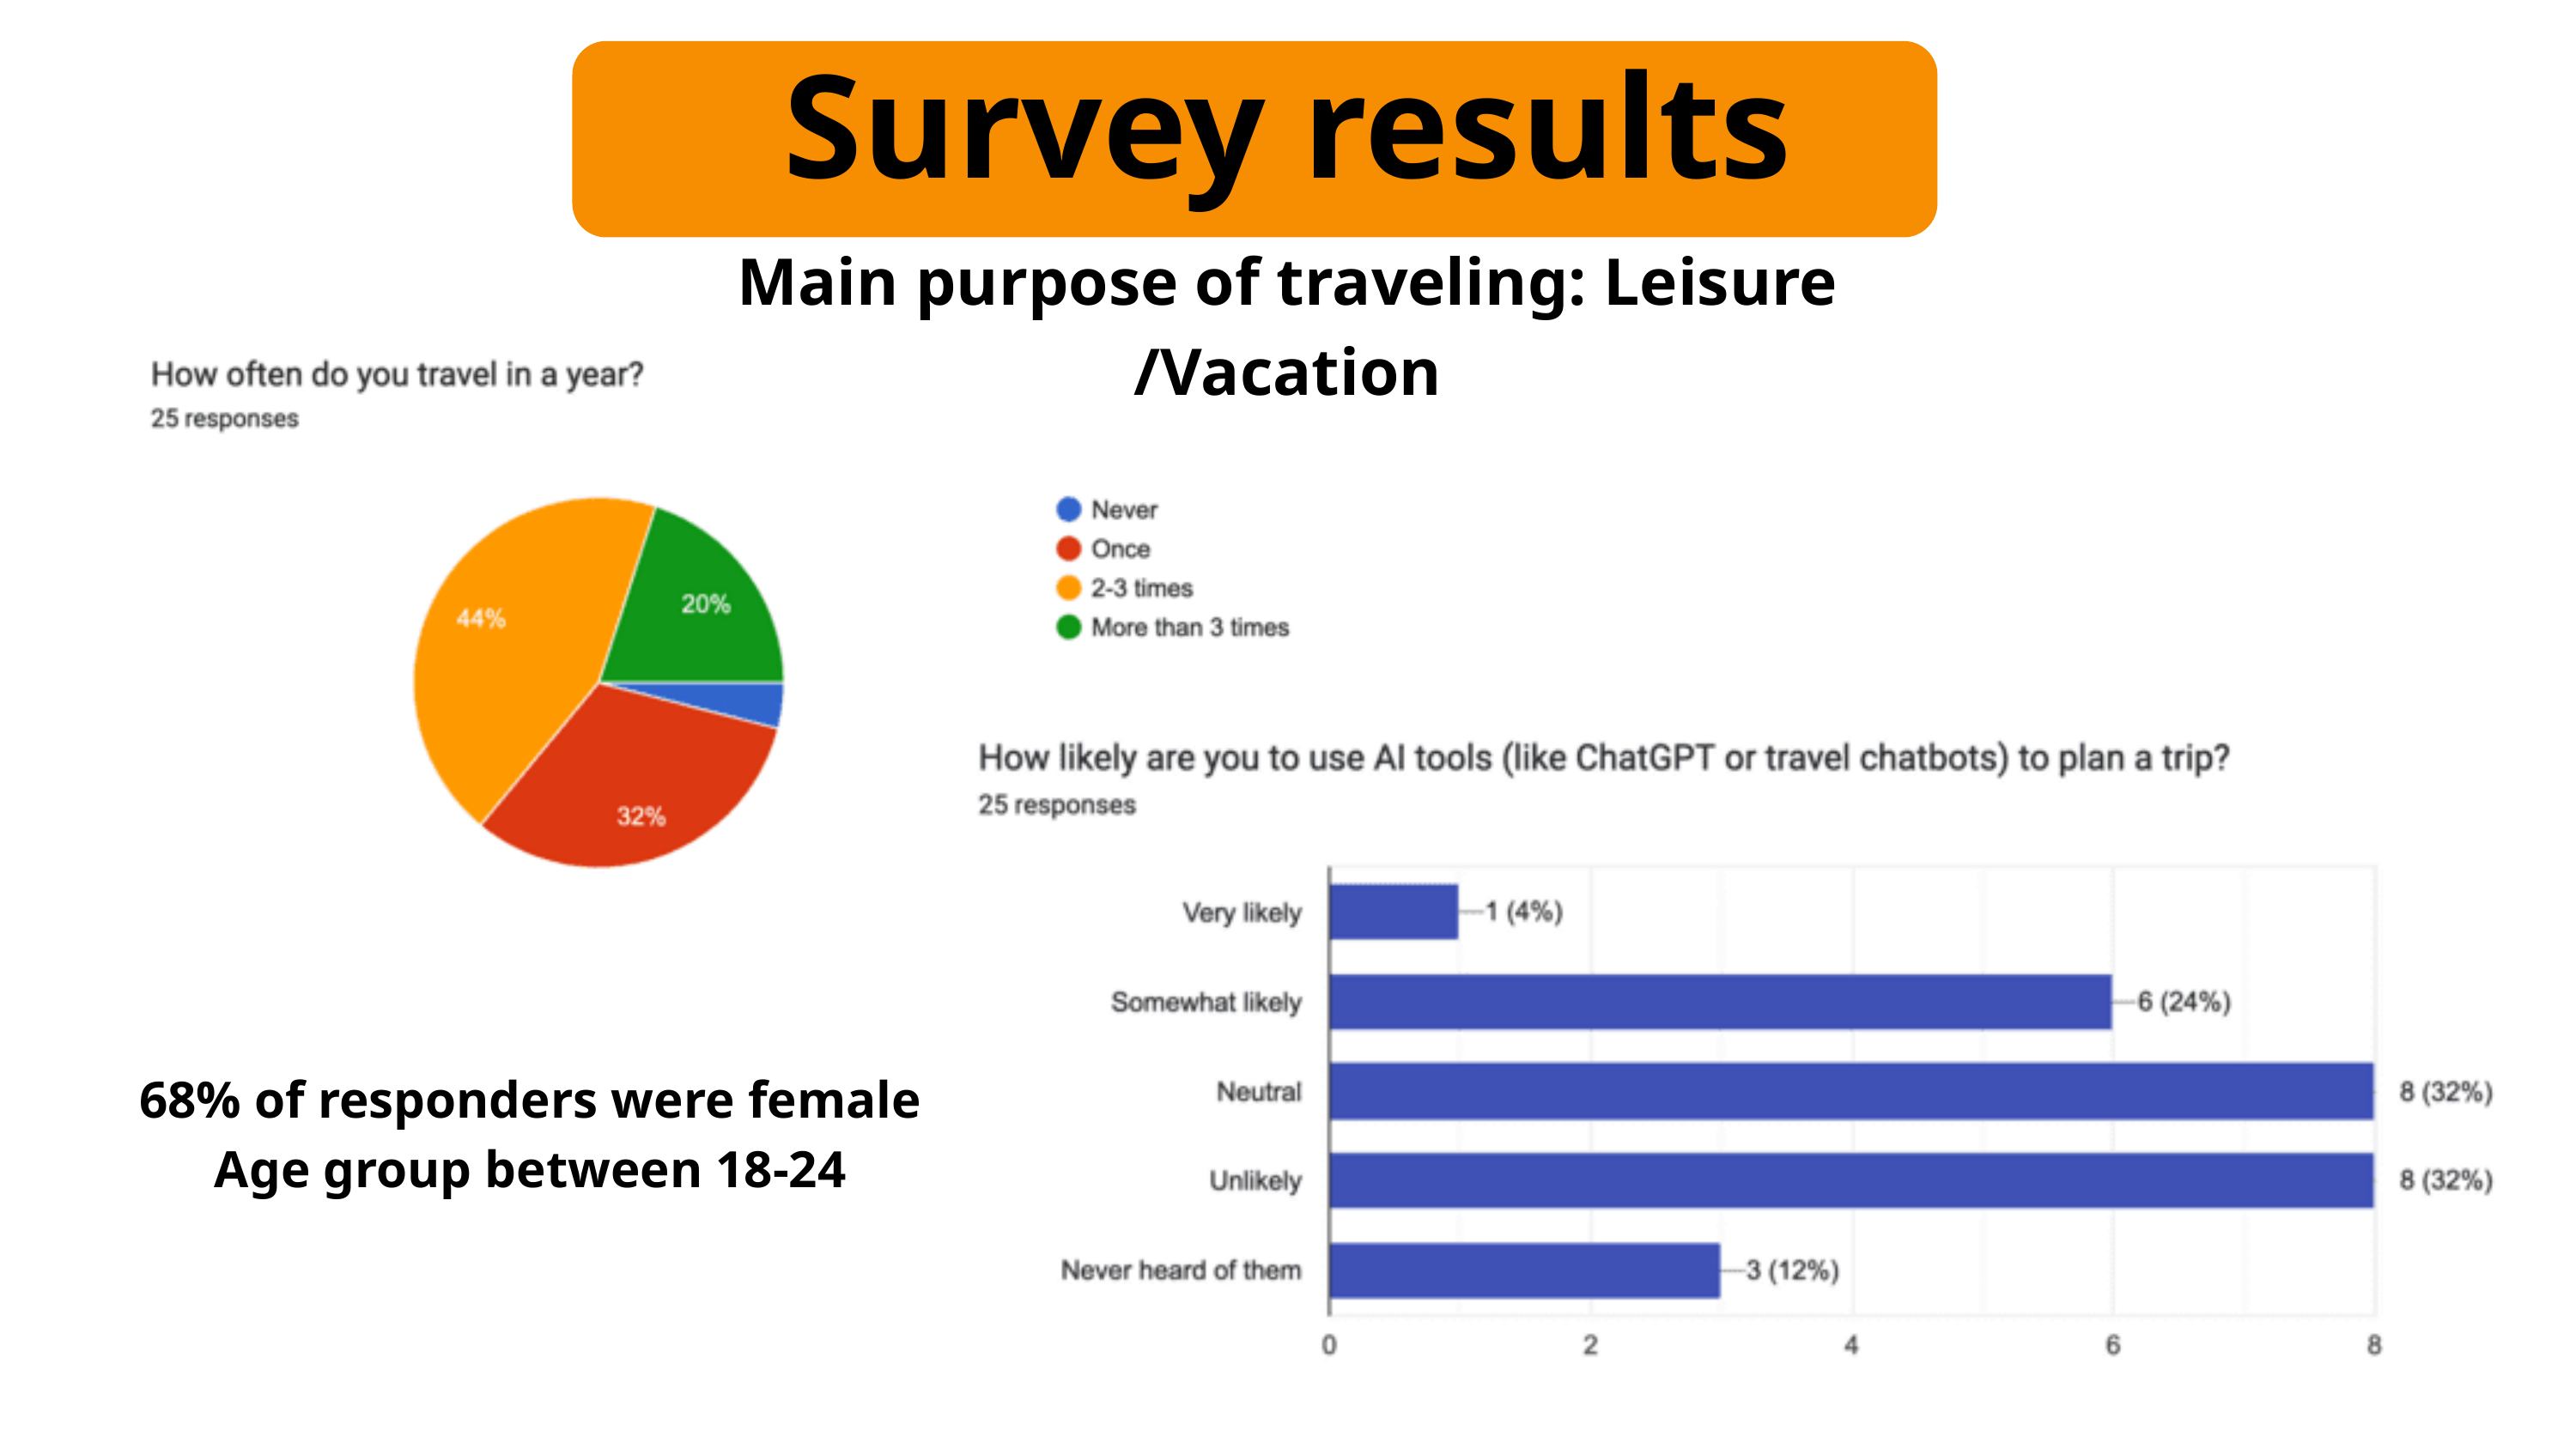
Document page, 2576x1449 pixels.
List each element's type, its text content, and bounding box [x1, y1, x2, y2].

text_box 68% of responders were female Age group between 18-24 [0, 1058, 1391, 1269]
text_box [102, 304, 1334, 939]
text_box Survey results [252, 38, 2324, 208]
text_box Main purpose of traveling: Leisure /Vacation [594, 227, 1982, 409]
text_box [927, 682, 2537, 1449]
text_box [572, 40, 1938, 238]
